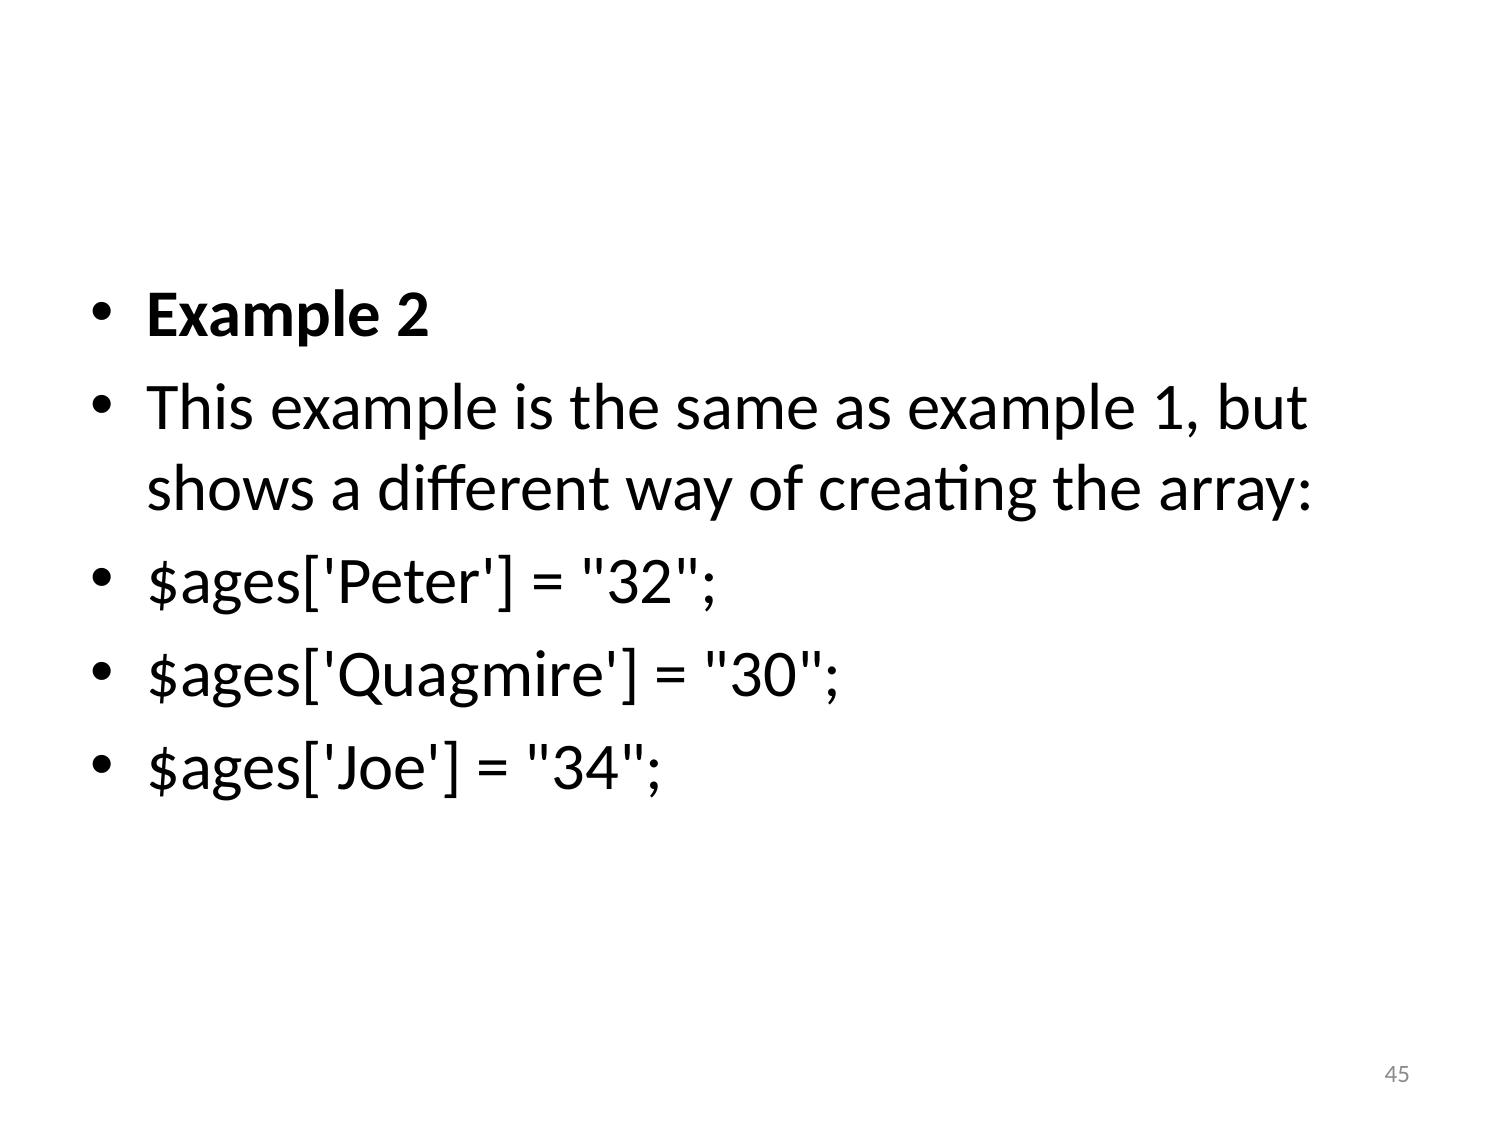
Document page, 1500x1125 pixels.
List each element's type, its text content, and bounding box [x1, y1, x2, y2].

list Example 2 This example is the same as example 1, but shows a different way of creating the array: $ages['Peter'] = "32"; $ages['Quagmire'] = "30"; $ages['Joe'] = "34"; [75, 262, 1425, 1005]
slide_number 45 [1074, 1042, 1425, 1103]
